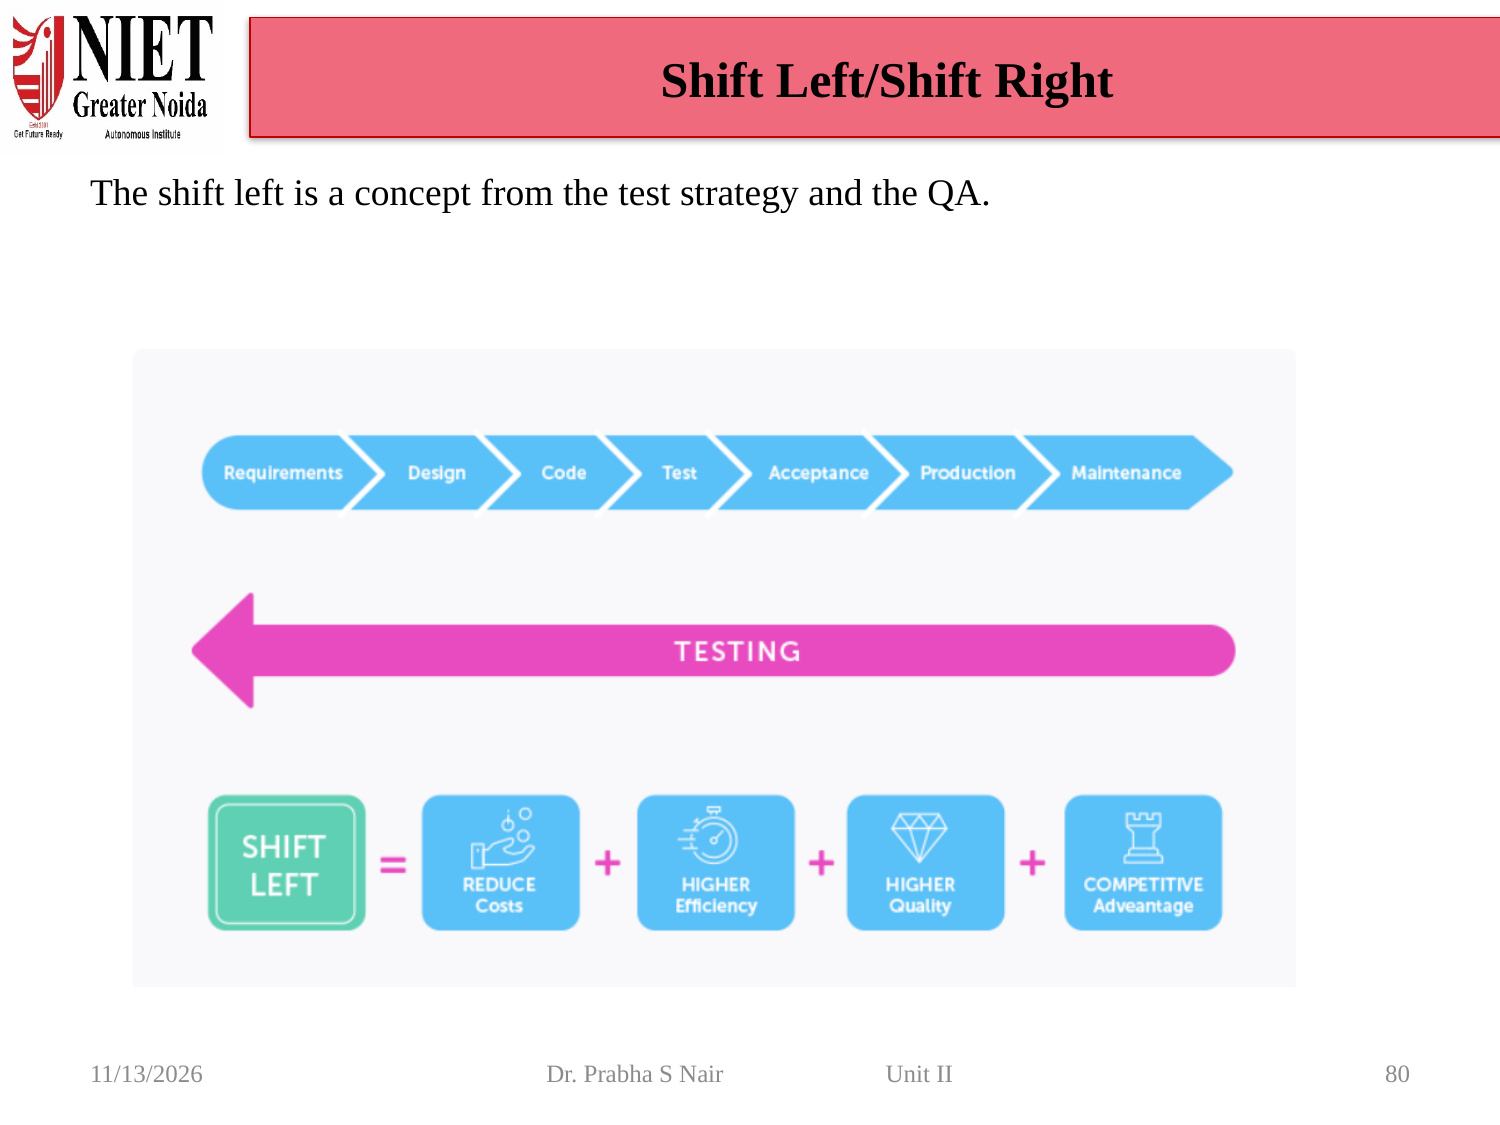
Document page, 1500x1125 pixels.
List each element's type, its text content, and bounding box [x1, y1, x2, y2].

text_box Shift Left/Shift Right [249, 17, 1500, 138]
slide_number 80 [1074, 1042, 1425, 1103]
picture [0, 0, 226, 156]
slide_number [75, 1042, 425, 1103]
picture [123, 349, 1336, 987]
list The shift left is a concept from the test strategy and the QA. [75, 160, 1425, 1005]
footer Dr. Prabha S Nair Unit II [512, 1042, 988, 1103]
